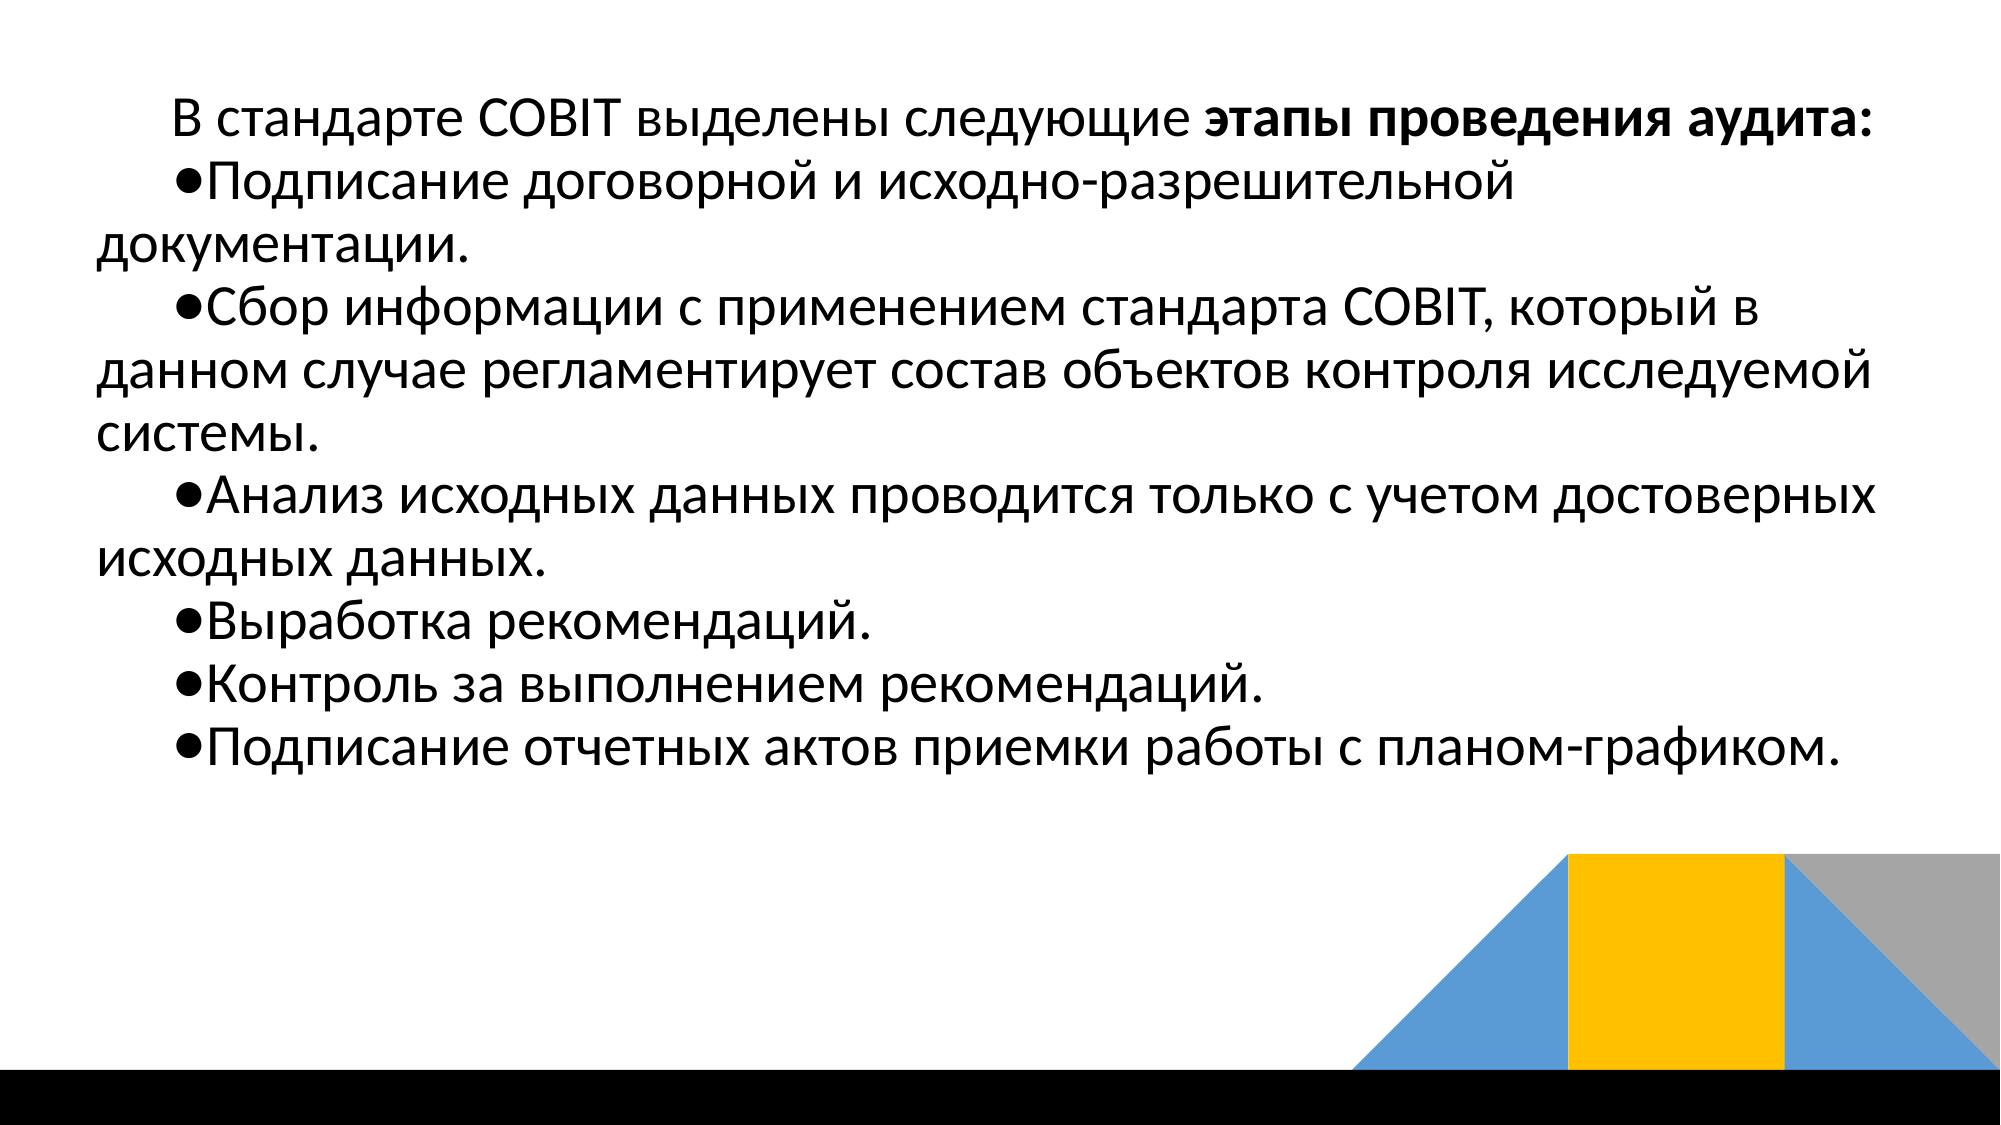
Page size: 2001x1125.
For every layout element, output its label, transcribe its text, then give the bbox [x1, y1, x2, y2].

list В стандарте COBIT выделены следующие этапы проведения аудита: Подписание договорной и исходно-разрешительной документации. Сбор информации с применением стандарта COBIT, который в данном случае регламентирует состав объектов контроля исследуемой системы. Анализ исходных данных проводится только с учетом достоверных исходных данных. Выработка рекомендаций. Контроль за выполнением рекомендаций. Подписание отчетных актов приемки работы с планом-графиком. [0, 71, 1955, 1085]
